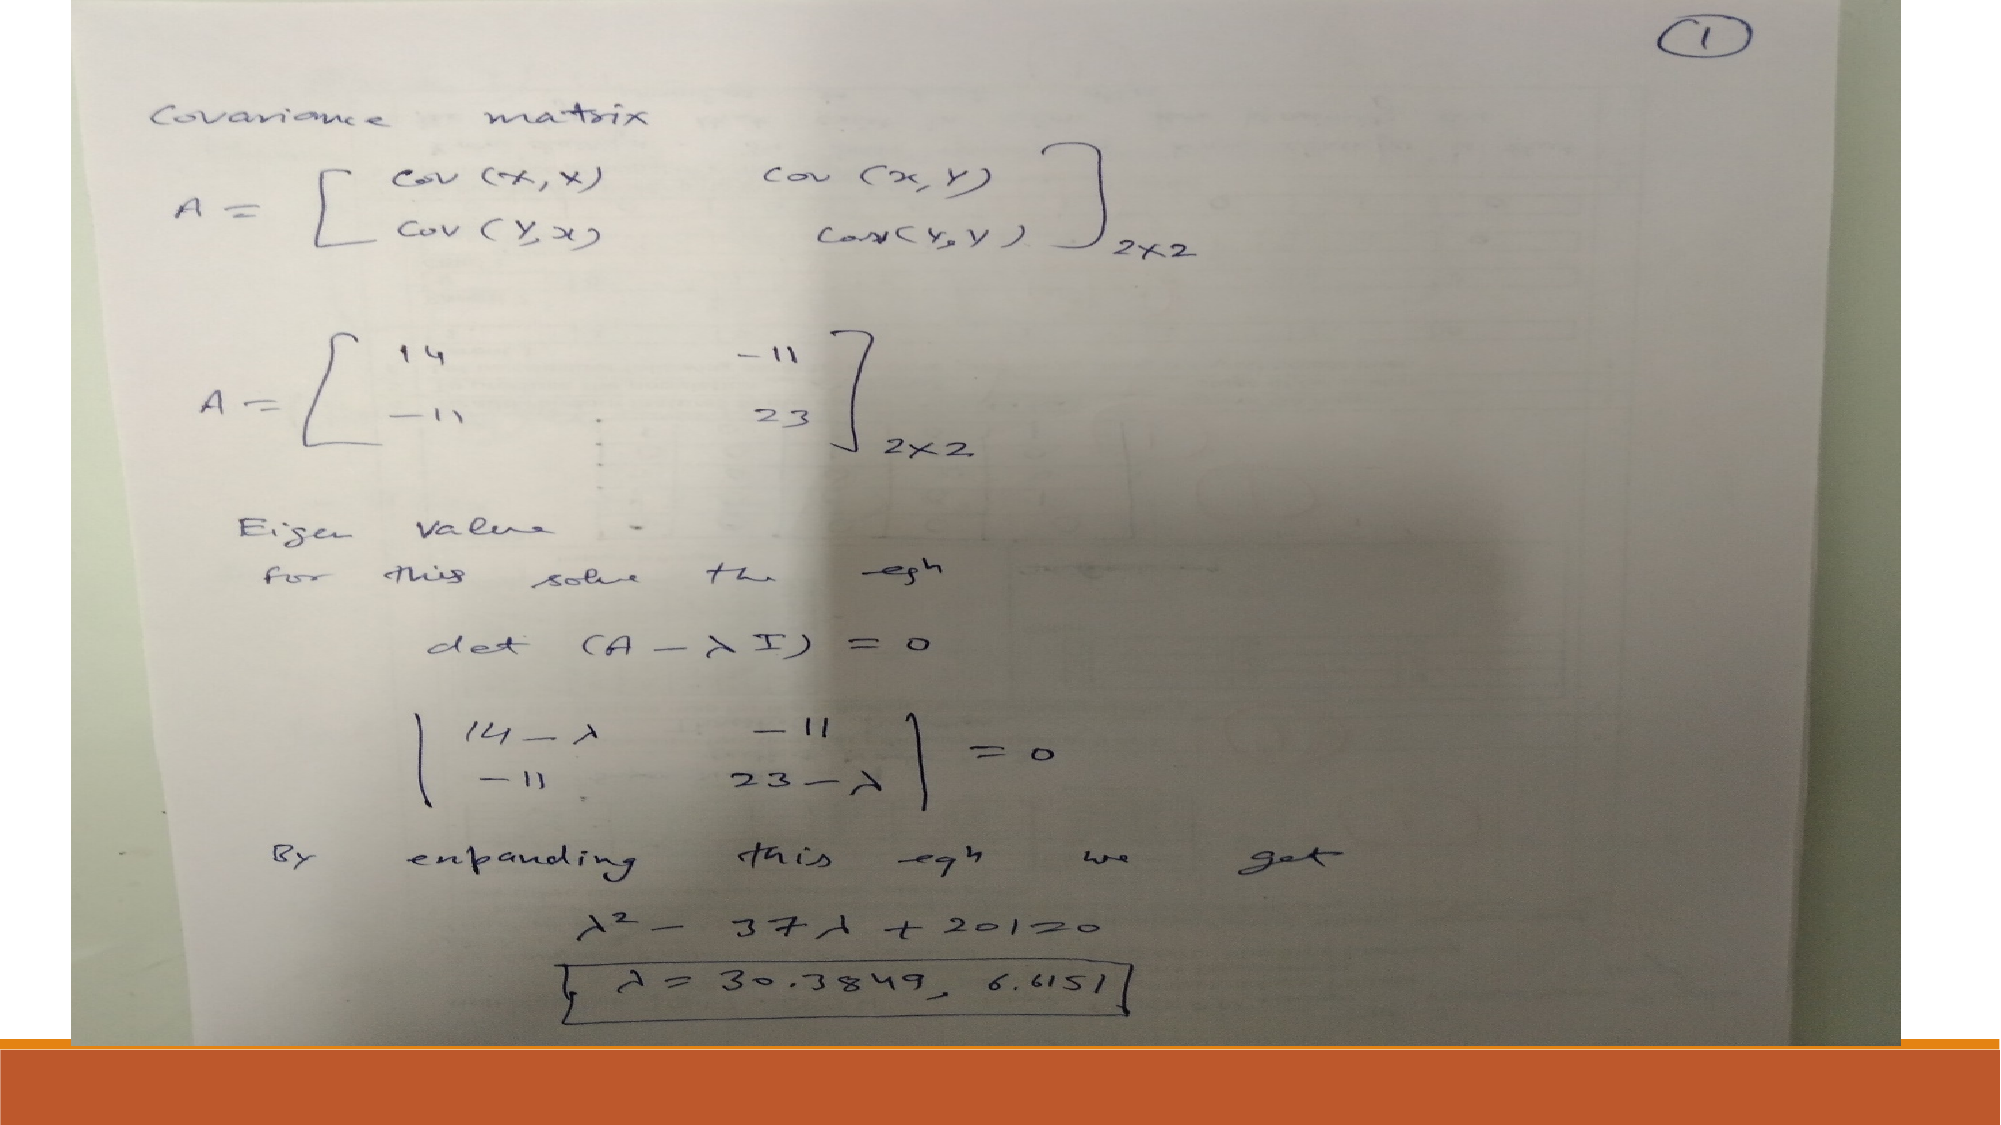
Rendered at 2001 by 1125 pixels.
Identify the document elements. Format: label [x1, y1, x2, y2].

picture [70, 0, 1902, 1047]
